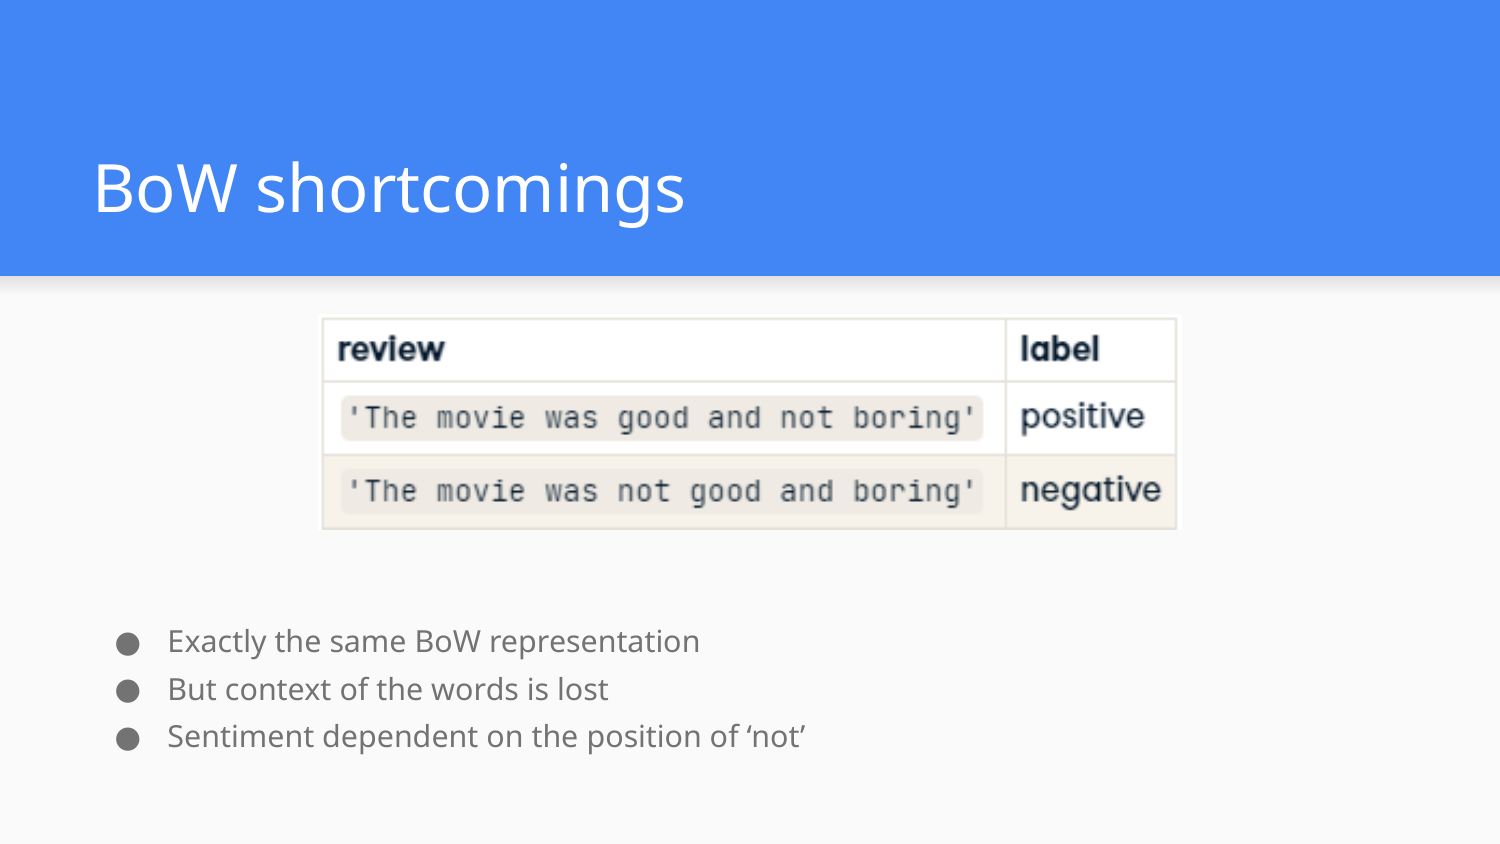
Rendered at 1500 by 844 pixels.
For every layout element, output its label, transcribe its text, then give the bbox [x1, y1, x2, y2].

title BoW shortcomings [77, 121, 1427, 248]
picture [318, 314, 1182, 530]
list Exactly the same BoW representation But context of the words is lost Sentiment dependent on the position of ‘not’ [77, 596, 1427, 807]
